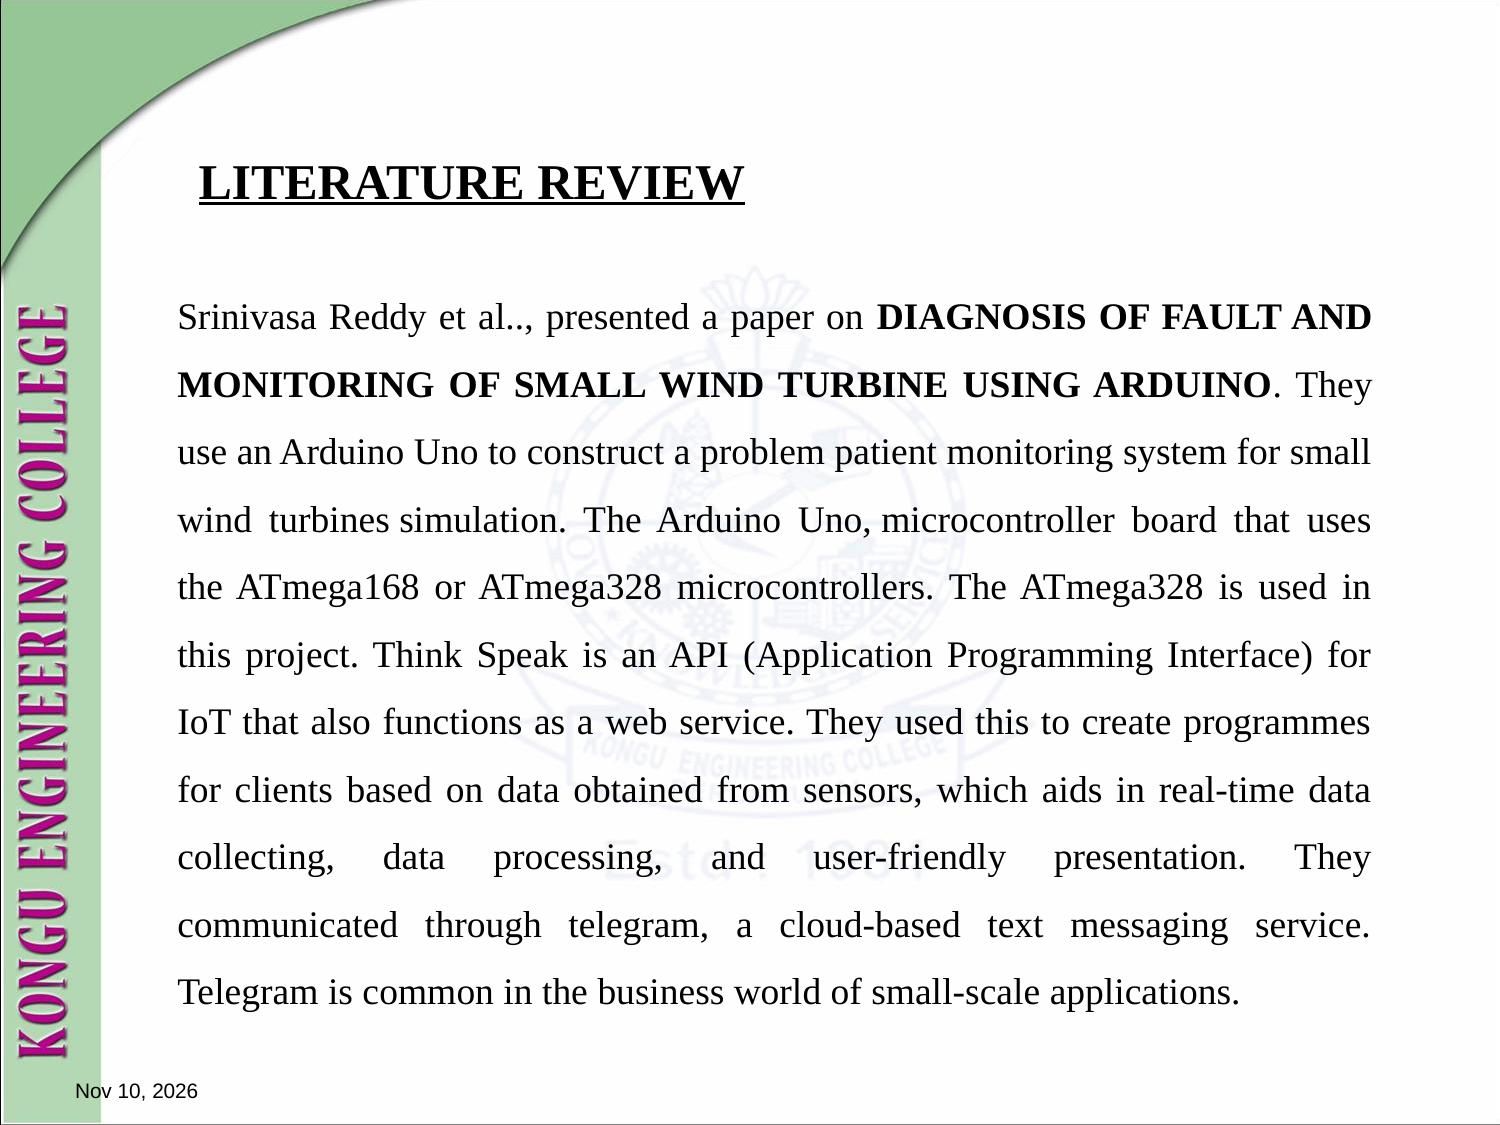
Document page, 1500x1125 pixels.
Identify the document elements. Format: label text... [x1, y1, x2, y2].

title LITERATURE REVIEW [87, 87, 1438, 213]
text_box Srinivasa Reddy et al.., presented a paper on DIAGNOSIS OF FAULT AND MONITORING OF SMALL WIND TURBINE USING ARDUINO. They use an Arduino Uno to construct a problem patient monitoring system for small wind turbines simulation. The Arduino Uno, microcontroller board that uses the ATmega168 or ATmega328 microcontrollers. The ATmega328 is used in this project. Think Speak is an API (Application Programming Interface) for IoT that also functions as a web service. They used this to create programmes for clients based on data obtained from sensors, which aids in real-time data collecting, data processing, and user-friendly presentation. They communicated through telegram, a cloud-based text messaging service. Telegram is common in the business world of small-scale applications. [162, 262, 1388, 1020]
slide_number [75, 1042, 425, 1103]
picture [0, 0, 1500, 1125]
